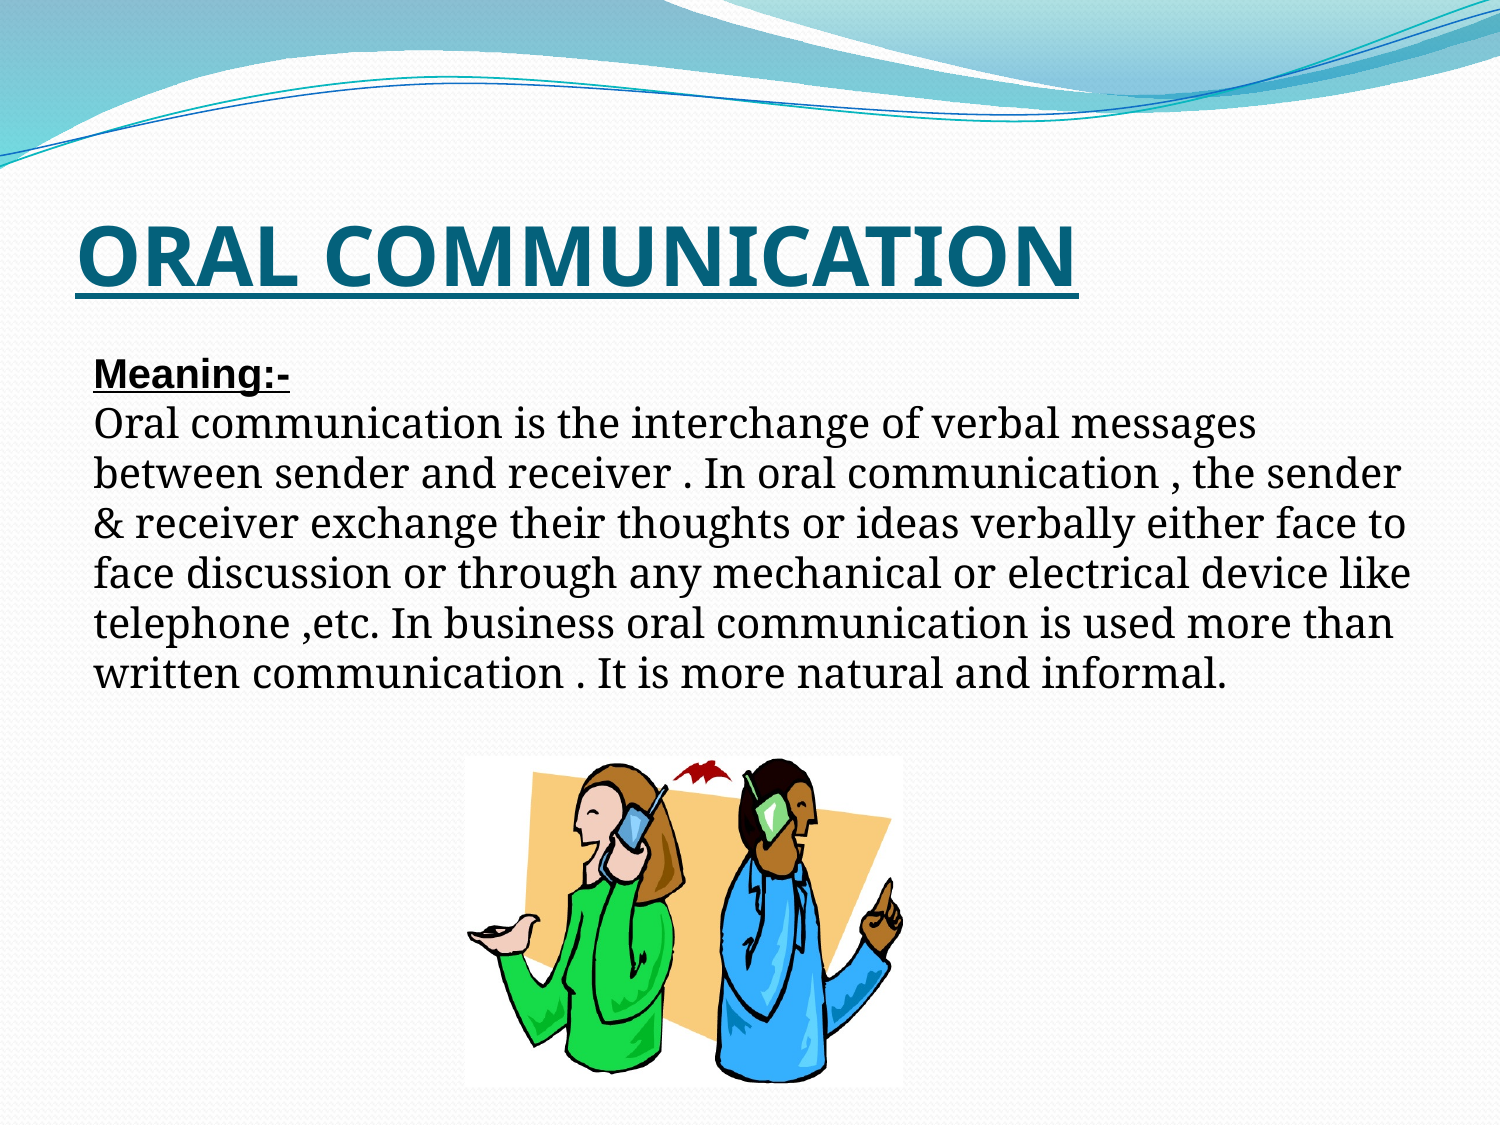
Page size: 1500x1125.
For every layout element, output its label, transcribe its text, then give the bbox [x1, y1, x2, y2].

picture [464, 755, 903, 1087]
text_box Meaning:- Oral communication is the interchange of verbal messages between sender and receiver . In oral communication , the sender & receiver exchange their thoughts or ideas verbally either face to face discussion or through any mechanical or electrical device like telephone ,etc. In business oral communication is used more than written communication . It is more natural and informal. [78, 239, 1444, 705]
title ORAL COMMUNICATION [75, 115, 1438, 303]
text_box [93, 528, 1426, 645]
